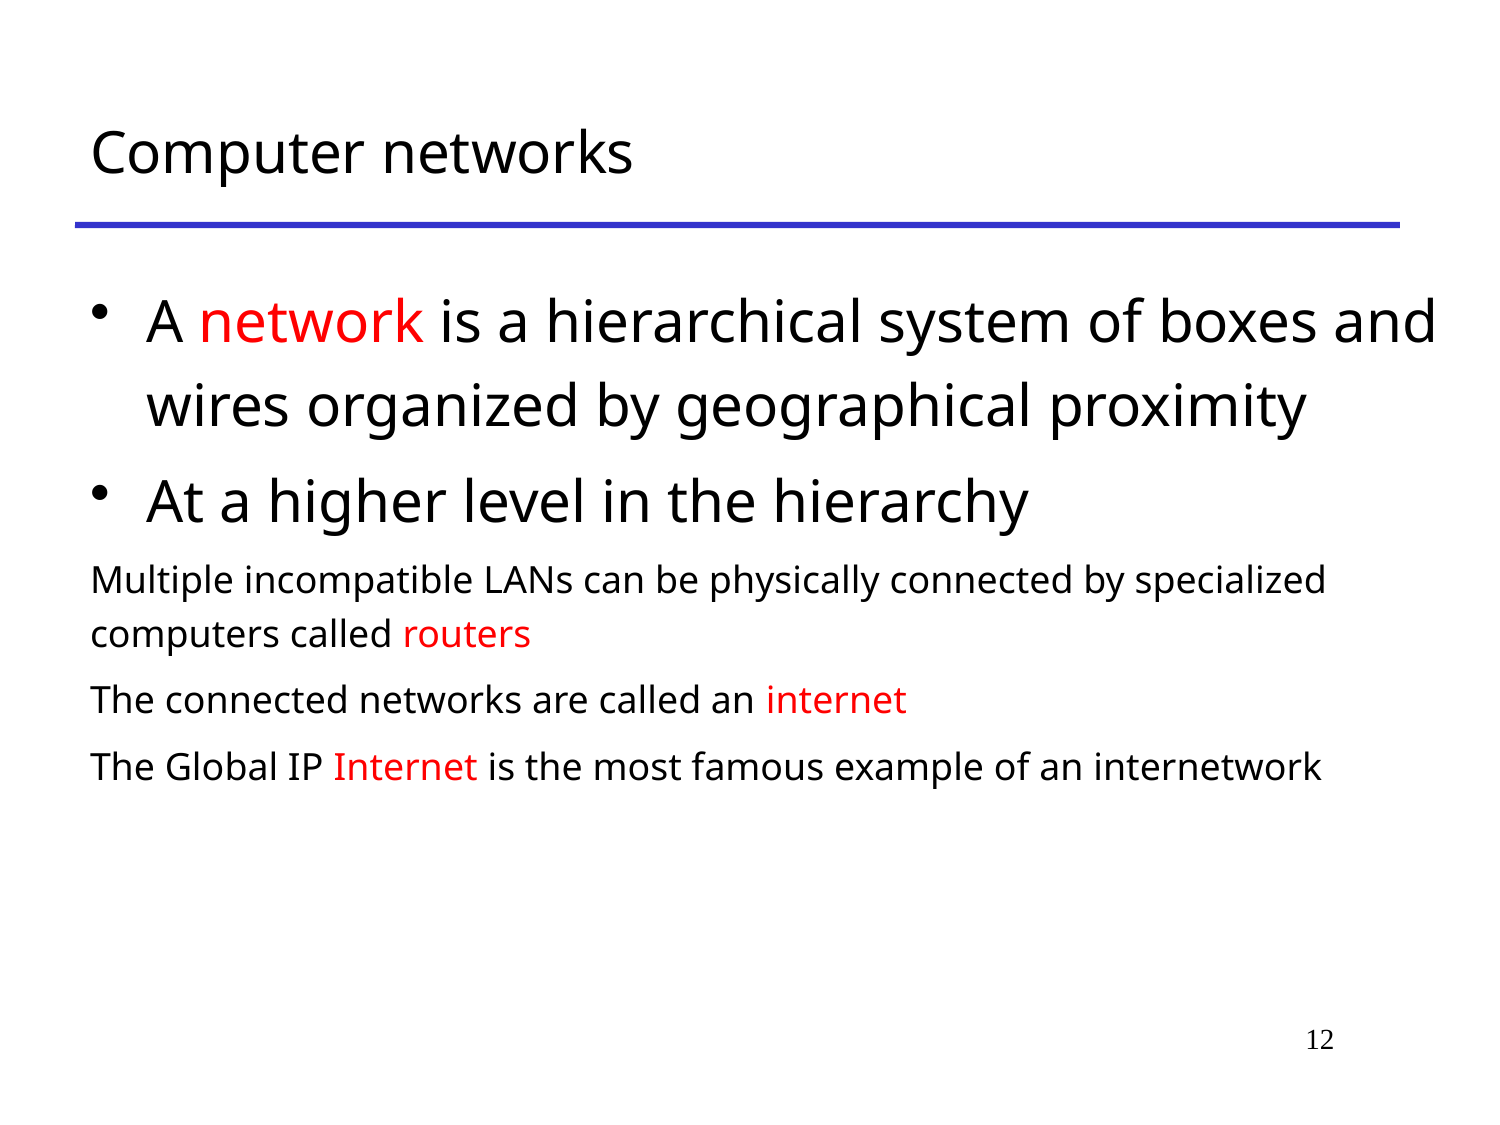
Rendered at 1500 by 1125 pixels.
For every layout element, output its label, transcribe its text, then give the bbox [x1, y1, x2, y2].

slide_number 12 [1137, 1025, 1351, 1088]
list A network is a hierarchical system of boxes and wires organized by geographical proximity At a higher level in the hierarchy Multiple incompatible LANs can be physically connected by specialized computers called routers The connected networks are called an internet The Global IP Internet is the most famous example of an internetwork [75, 262, 1463, 1025]
title Computer networks [75, 75, 1400, 225]
